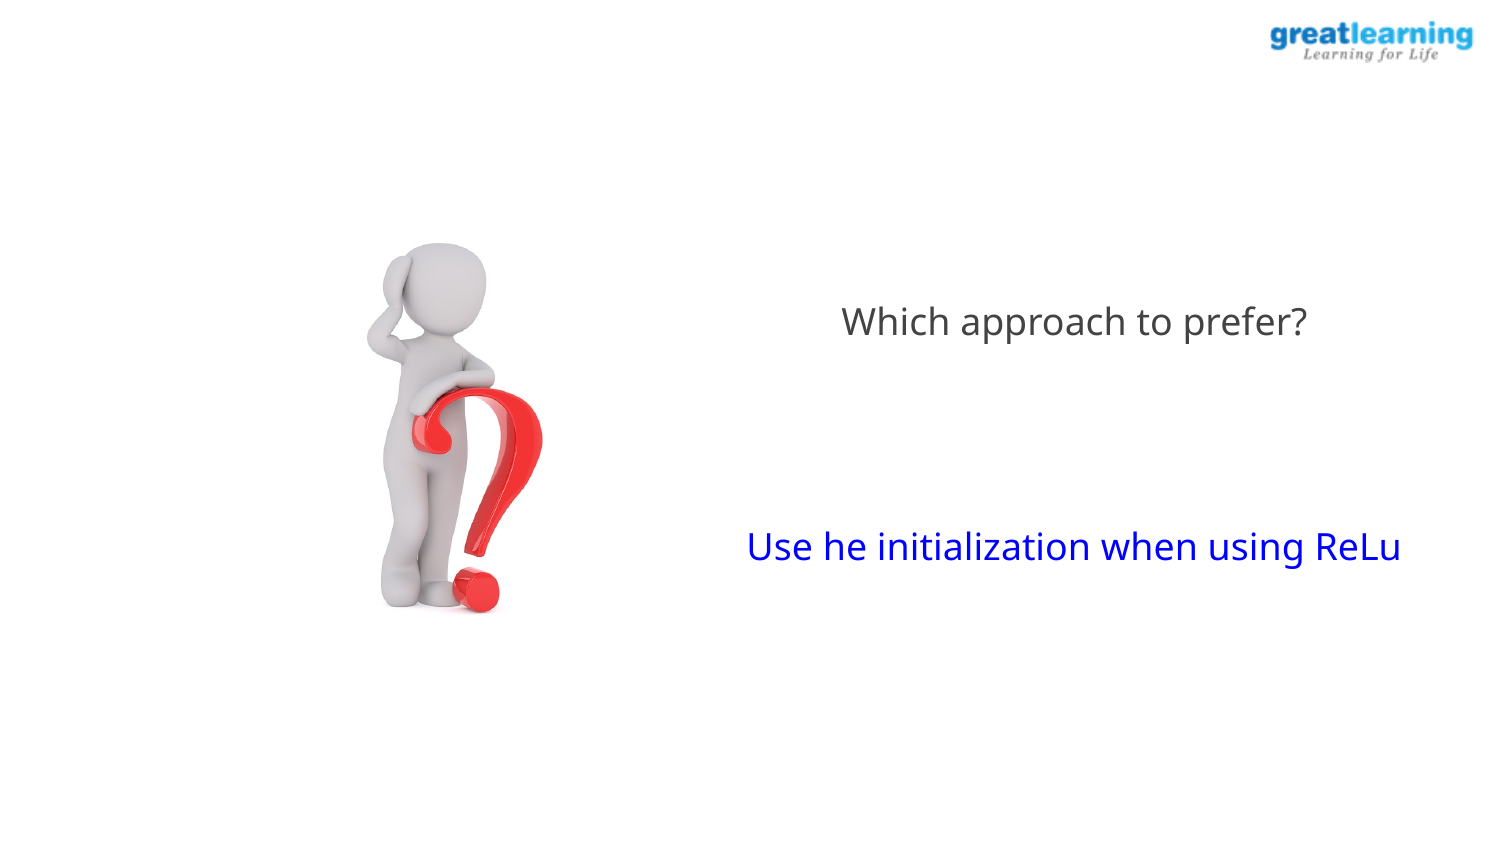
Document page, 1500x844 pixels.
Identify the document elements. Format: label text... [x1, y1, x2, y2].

picture [1270, 20, 1474, 63]
picture [239, 215, 653, 629]
text_box Which approach to prefer? [731, 228, 1419, 406]
text_box Use he initialization when using ReLu [731, 453, 1419, 631]
